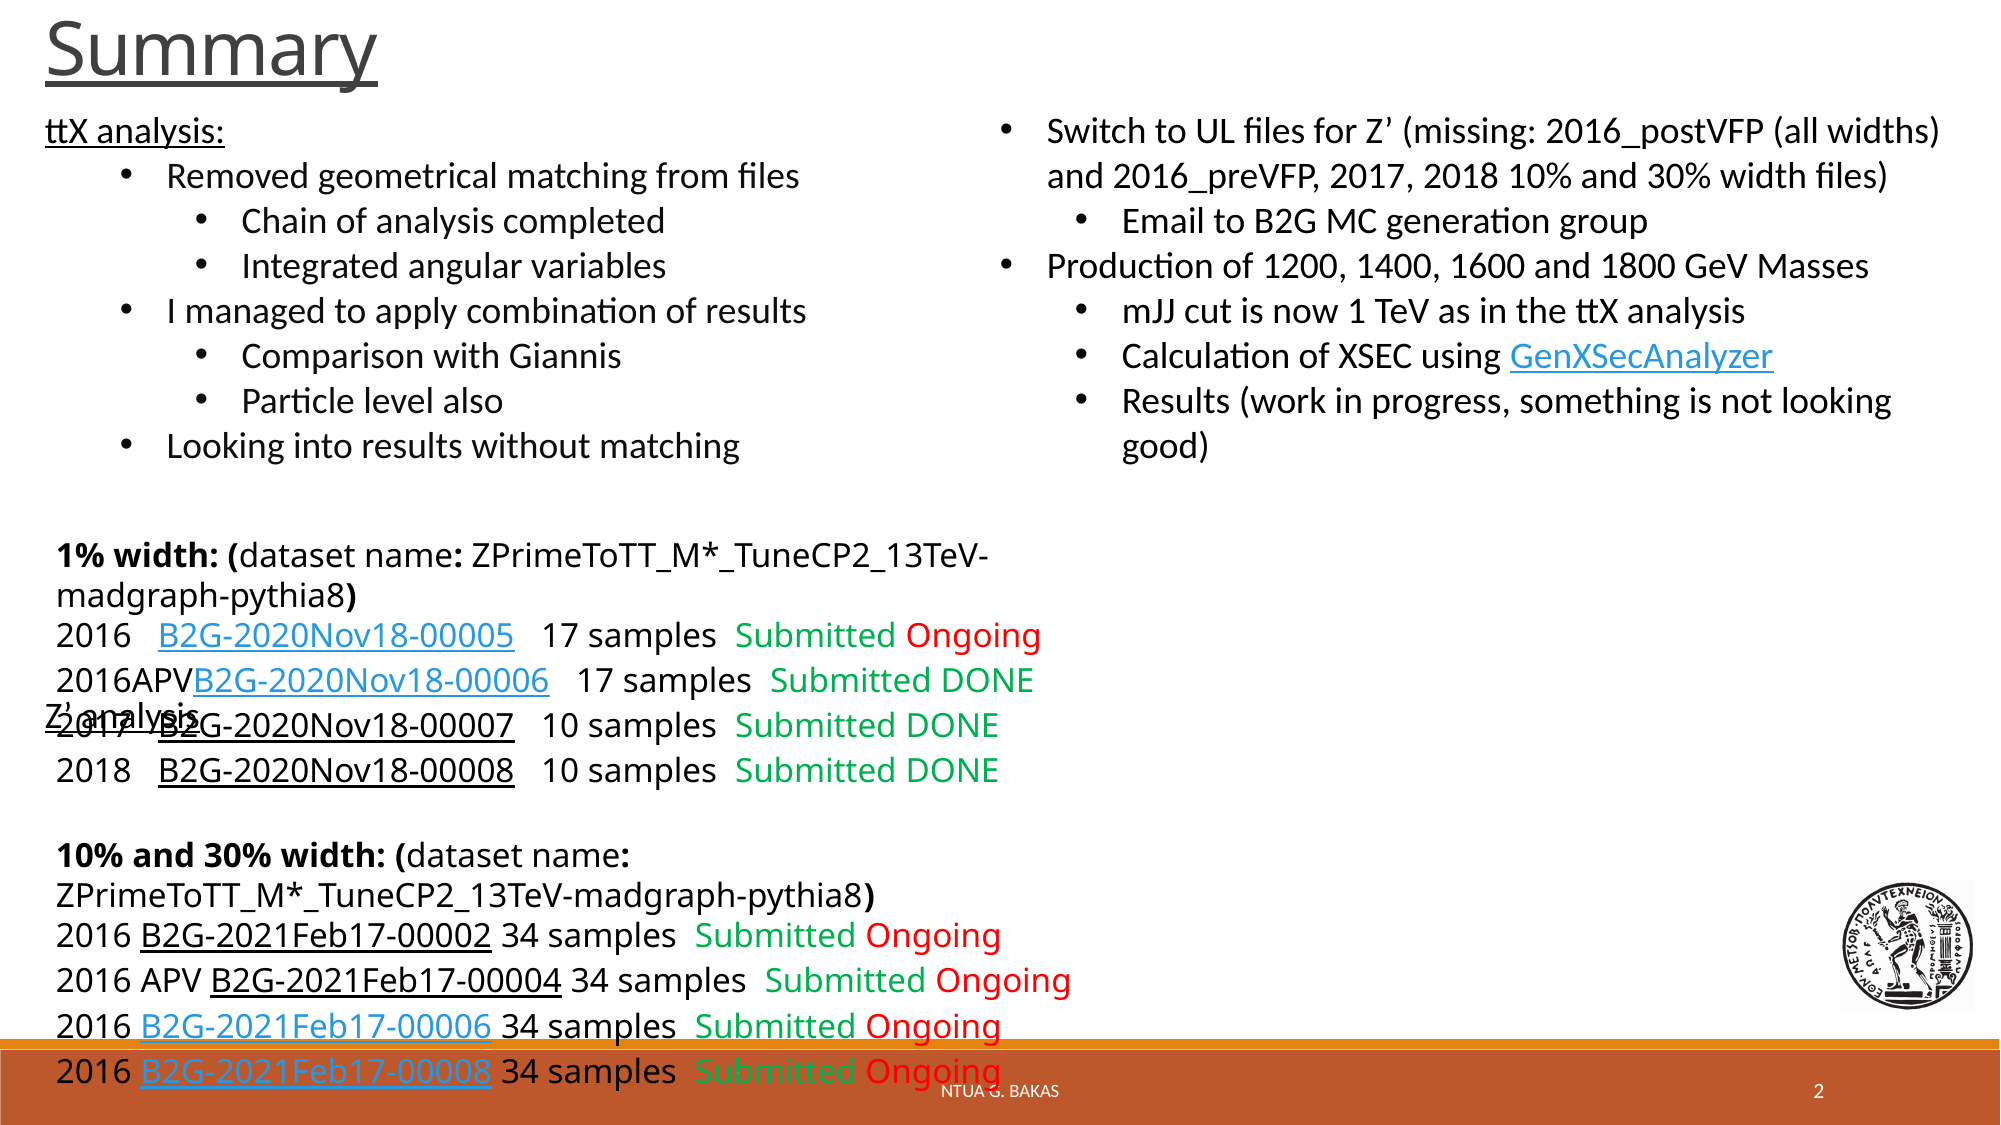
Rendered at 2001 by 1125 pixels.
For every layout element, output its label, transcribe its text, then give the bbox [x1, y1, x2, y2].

picture [1839, 880, 1975, 1012]
text_box ttX analysis: Removed geometrical matching from files Chain of analysis completed Integrated angular variables I managed to apply combination of results Comparison with Giannis Particle level also Looking into results without matching Z’ analysis Switch to UL files for Z’ (missing: 2016_postVFP (all widths) and 2016_preVFP, 2017, 2018 10% and 30% width files) Email to B2G MC generation group Production of 1200, 1400, 1600 and 1800 GeV Masses mJJ cut is now 1 TeV as in the ttX analysis Calculation of XSEC using GenXSecAnalyzer Results (work in progress, something is not looking good) [30, 98, 1970, 749]
footer NTUA G. Bakas [604, 1059, 1396, 1120]
text_box Summary [30, 0, 1756, 98]
text_box 1% width: (dataset name: ZPrimeToTT_M*_TuneCP2_13TeV-madgraph-pythia8) 2016 B2G-2020Nov18-00005 17 samples Submitted Ongoing 2016APVB2G-2020Nov18-00006 17 samples Submitted DONE 2017 B2G-2020Nov18-00007 10 samples Submitted DONE 2018 B2G-2020Nov18-00008 10 samples Submitted DONE 10% and 30% width: (dataset name: ZPrimeToTT_M*_TuneCP2_13TeV-madgraph-pythia8) 2016 B2G-2021Feb17-00002 34 samples Submitted Ongoing 2016 APV B2G-2021Feb17-00004 34 samples Submitted Ongoing 2016 B2G-2021Feb17-00006 34 samples Submitted Ongoing 2016 B2G-2021Feb17-00008 34 samples Submitted Ongoing [40, 526, 1169, 1103]
slide_number 2 [1624, 1059, 1840, 1120]
